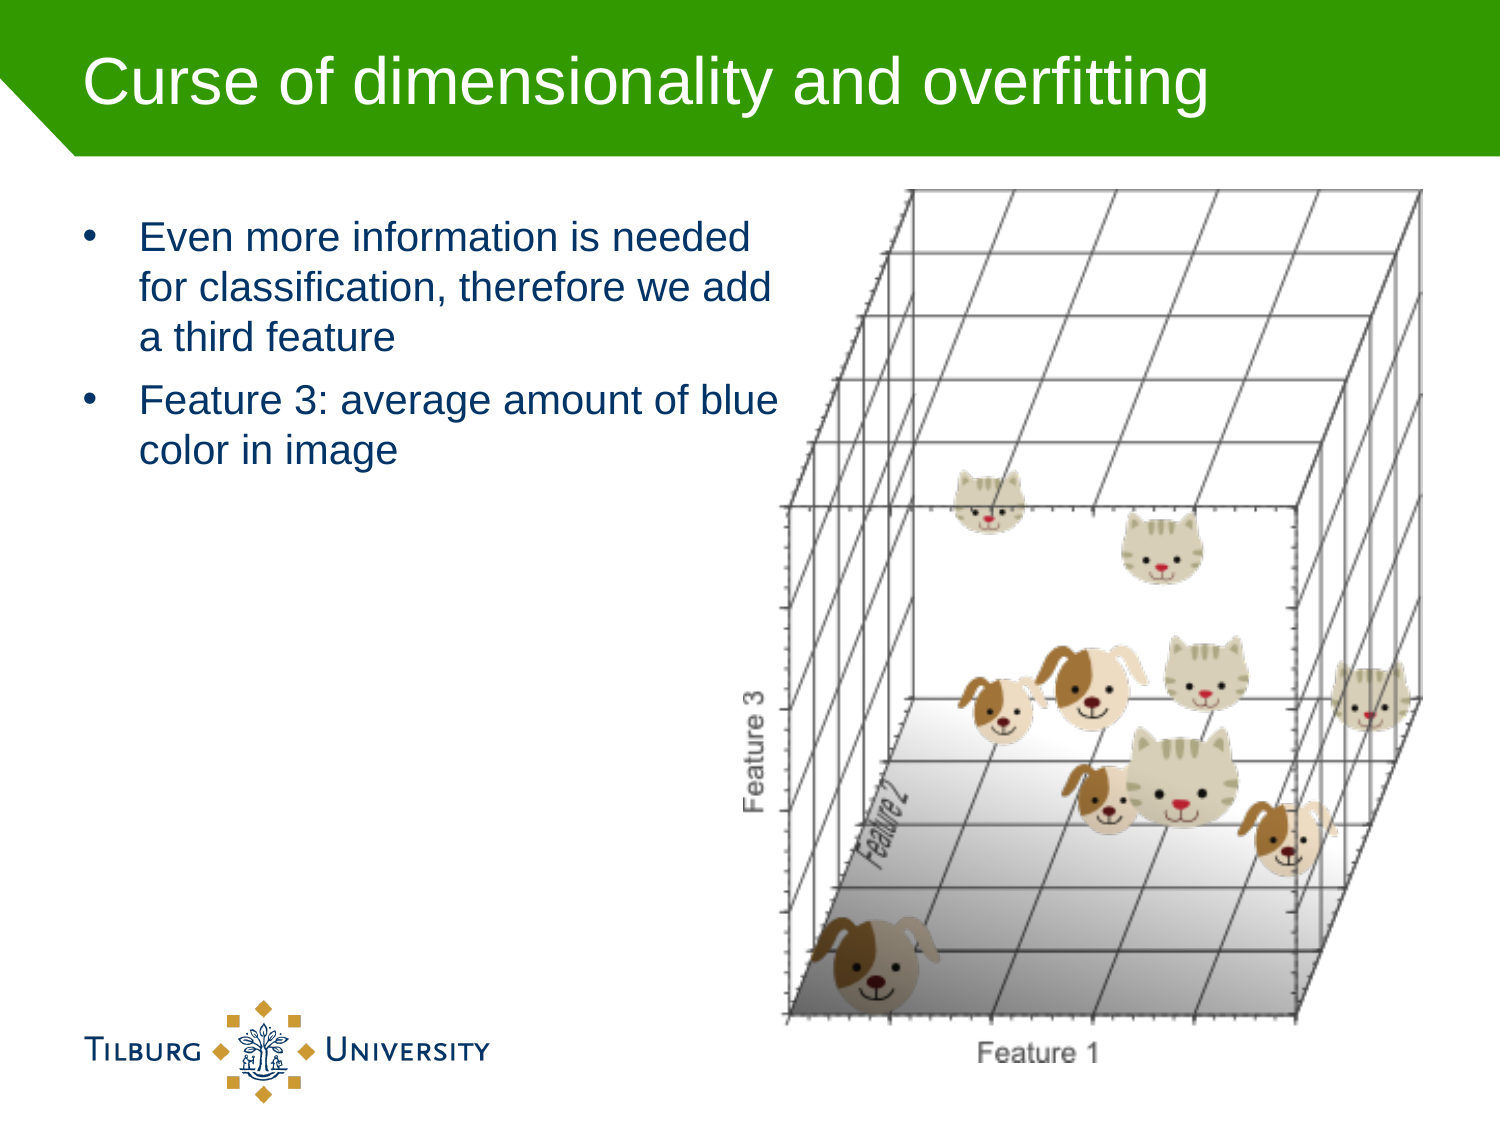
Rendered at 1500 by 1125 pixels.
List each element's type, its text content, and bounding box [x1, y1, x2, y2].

picture [78, 994, 495, 1111]
title Curse of dimensionality and overfitting [74, 0, 1426, 157]
list Even more information is needed for classification, therefore we add a third feature Feature 3: average amount of blue color in image [74, 202, 737, 536]
picture [742, 188, 1423, 1064]
